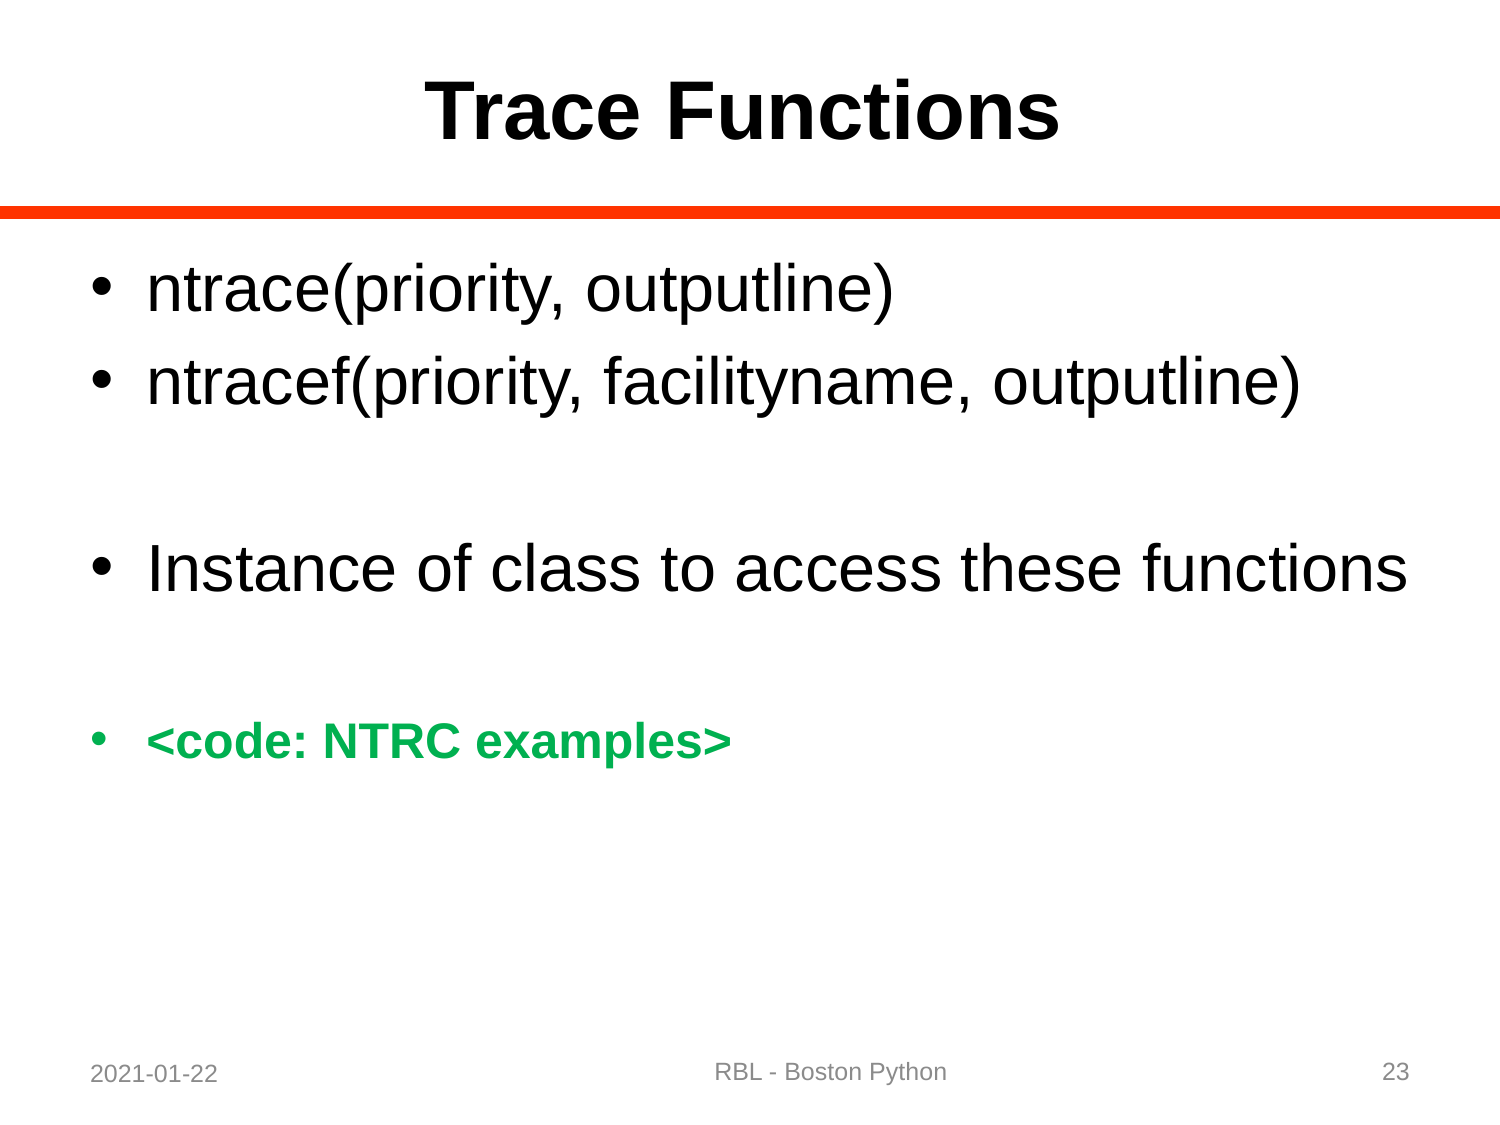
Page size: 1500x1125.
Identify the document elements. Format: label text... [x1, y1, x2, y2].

slide_number 23 [1250, 1037, 1425, 1103]
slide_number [75, 1042, 425, 1103]
title Trace Functions [75, 12, 1413, 200]
footer RBL - Boston Python [437, 1037, 1225, 1103]
list ntrace(priority, outputline) ntracef(priority, facilityname, outputline) Instance of class to access these functions <code: NTRC examples> [75, 237, 1438, 1025]
